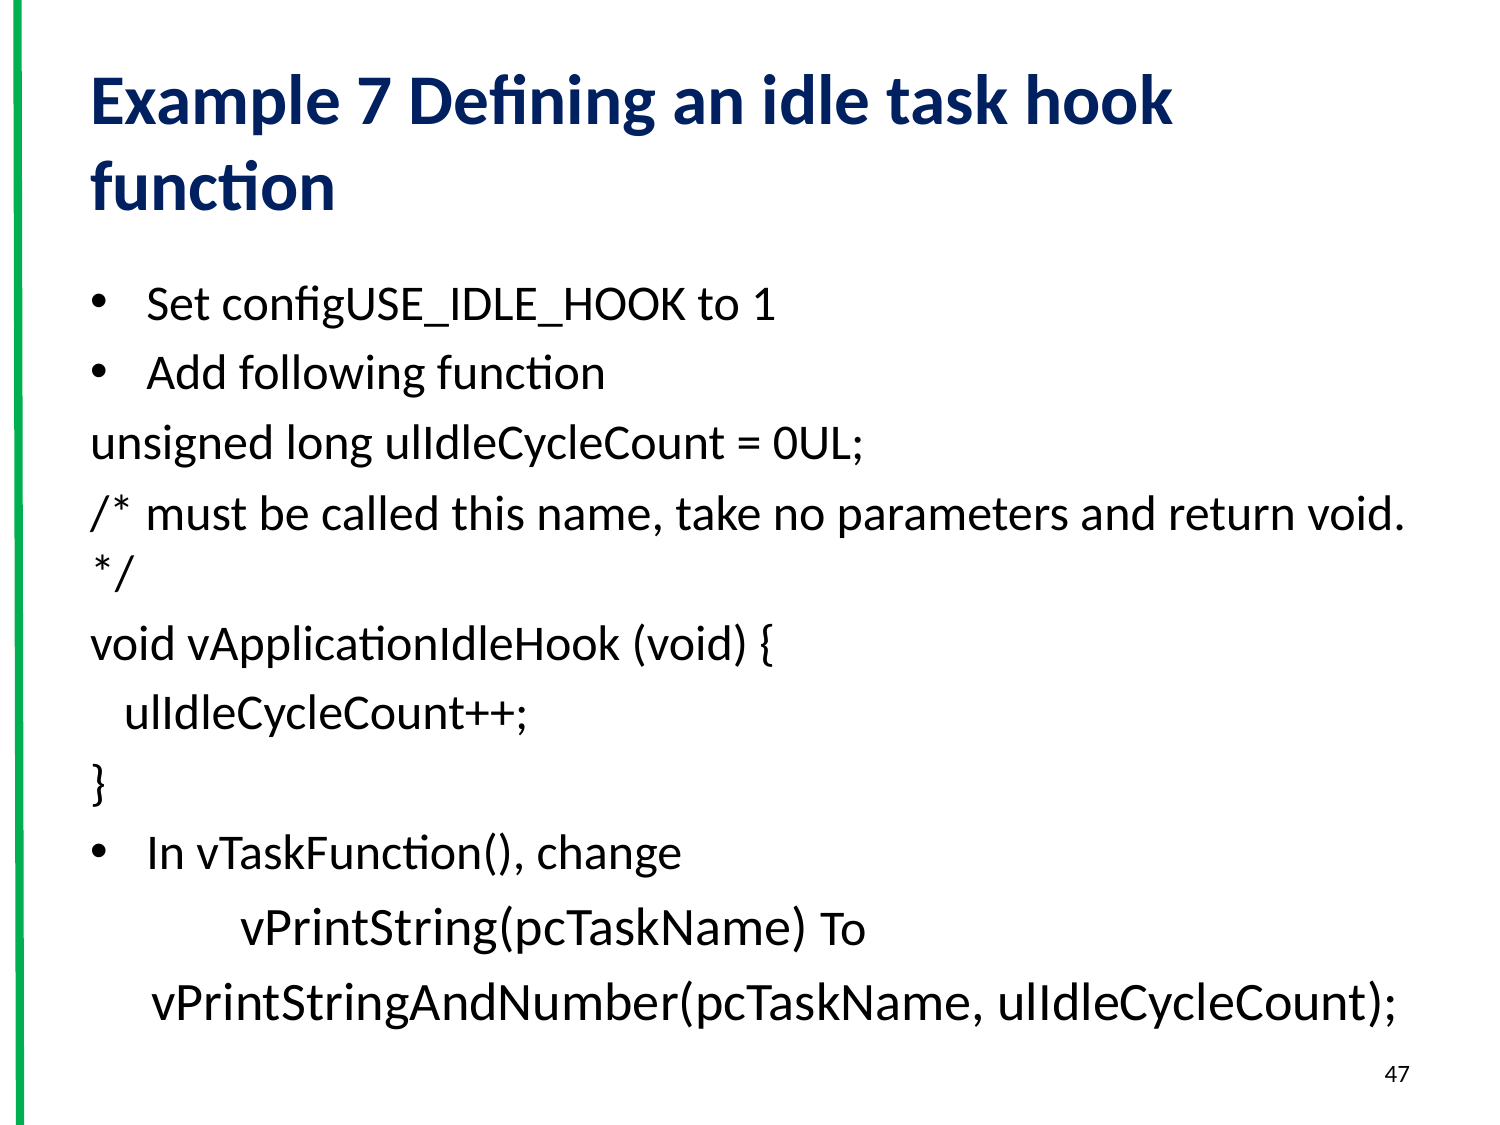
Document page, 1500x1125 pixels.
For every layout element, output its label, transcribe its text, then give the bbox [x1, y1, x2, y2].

list Set configUSE_IDLE_HOOK to 1 Add following function unsigned long ulIdleCycleCount = 0UL; /* must be called this name, take no parameters and return void. */ void vApplicationIdleHook (void) { ulIdleCycleCount++; } In vTaskFunction(), change vPrintString(pcTaskName) To vPrintStringAndNumber(pcTaskName, ulIdleCycleCount); [75, 262, 1463, 1075]
title Example 7 Defining an idle task hook function [75, 45, 1425, 233]
slide_number 47 [1074, 1042, 1425, 1103]
